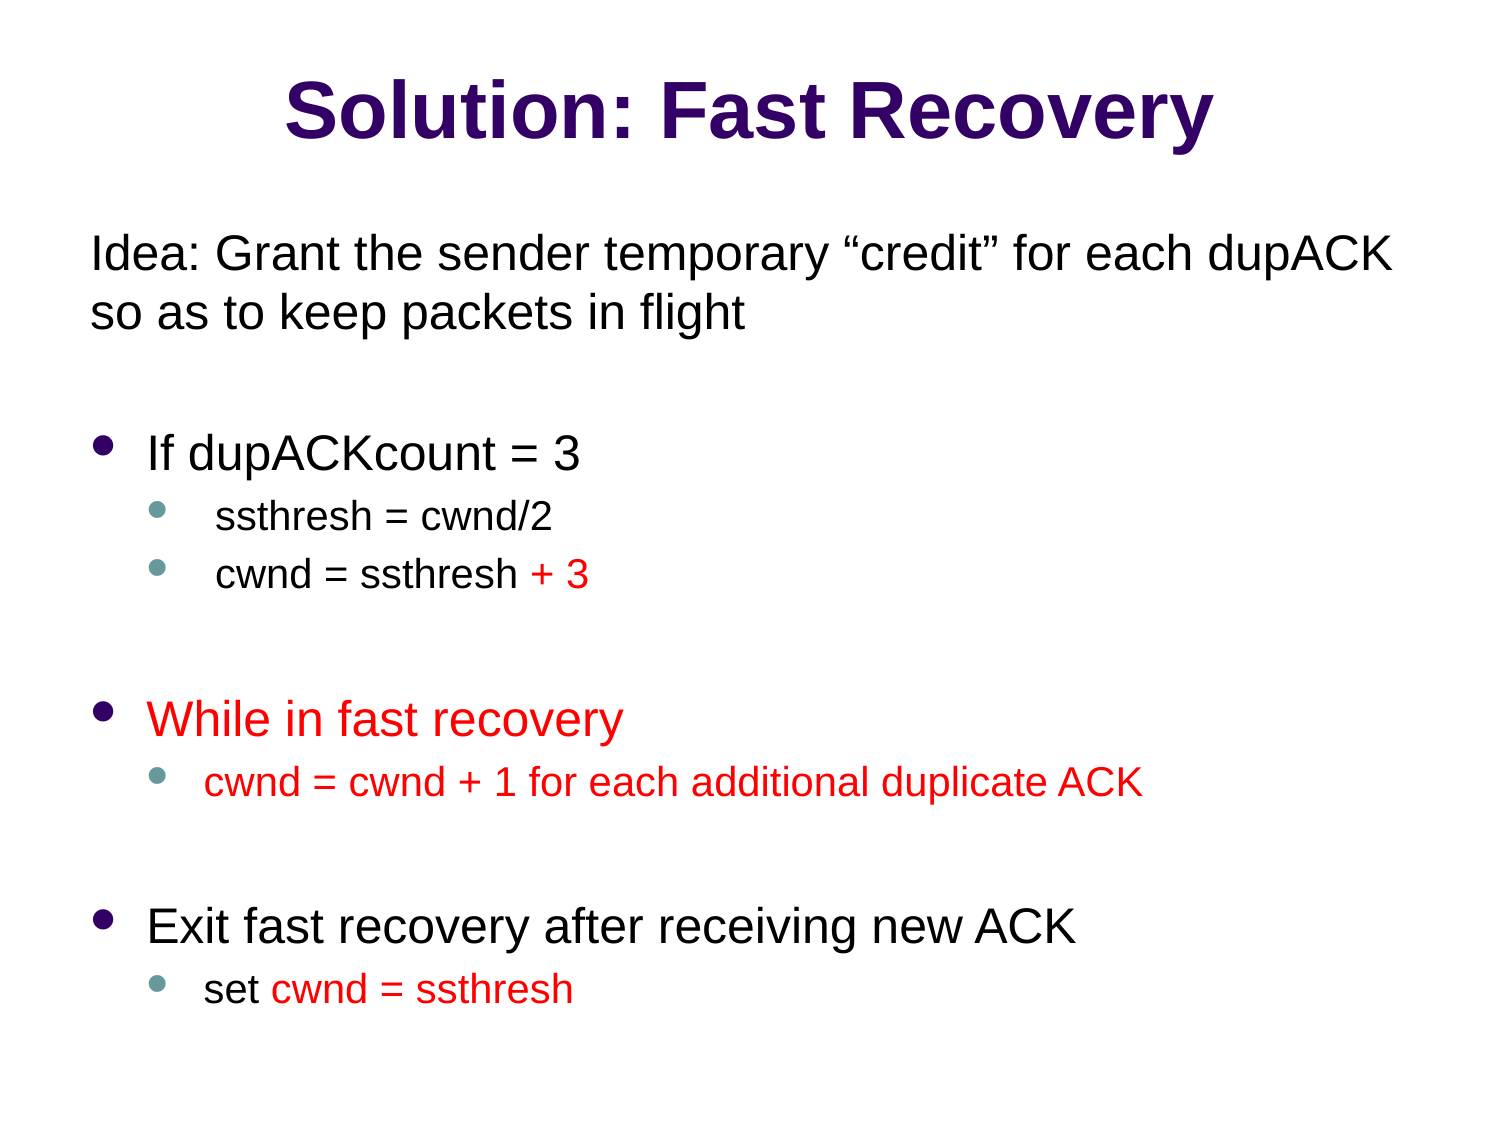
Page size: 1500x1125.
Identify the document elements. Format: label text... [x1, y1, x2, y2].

list Idea: Grant the sender temporary “credit” for each dupACK so as to keep packets in flight If dupACKcount = 3 ssthresh = cwnd/2 cwnd = ssthresh + 3 While in fast recovery cwnd = cwnd + 1 for each additional duplicate ACK Exit fast recovery after receiving new ACK set cwnd = ssthresh [75, 212, 1475, 1006]
title Solution: Fast Recovery [0, 20, 1500, 163]
